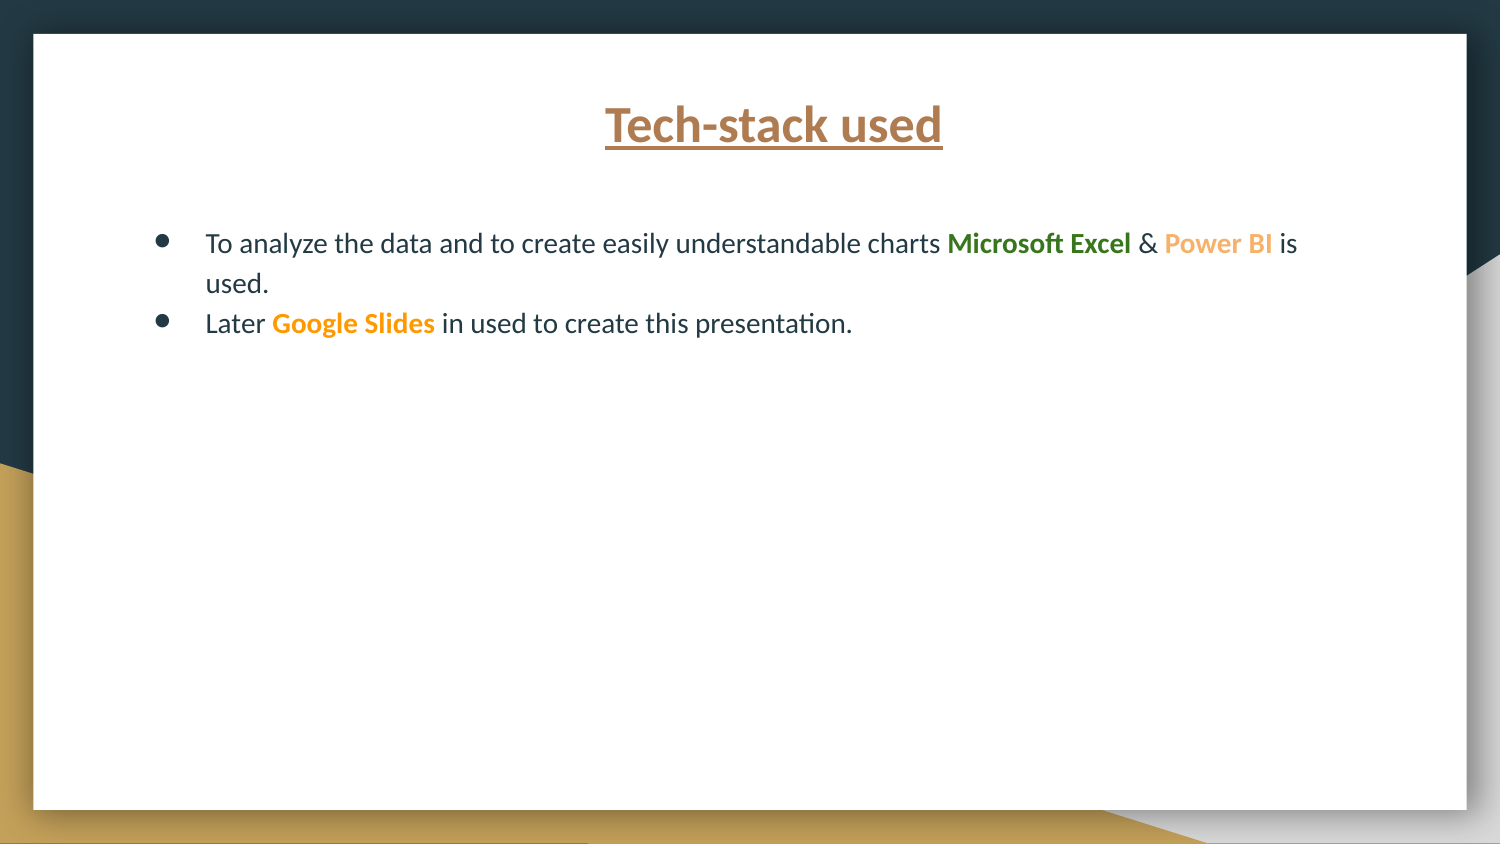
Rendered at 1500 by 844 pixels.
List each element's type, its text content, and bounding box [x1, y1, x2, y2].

list To analyze the data and to create easily understandable charts Microsoft Excel & Power BI is used. Later Google Slides in used to create this presentation. [134, 204, 1366, 729]
title Tech-stack used [158, 75, 1390, 170]
